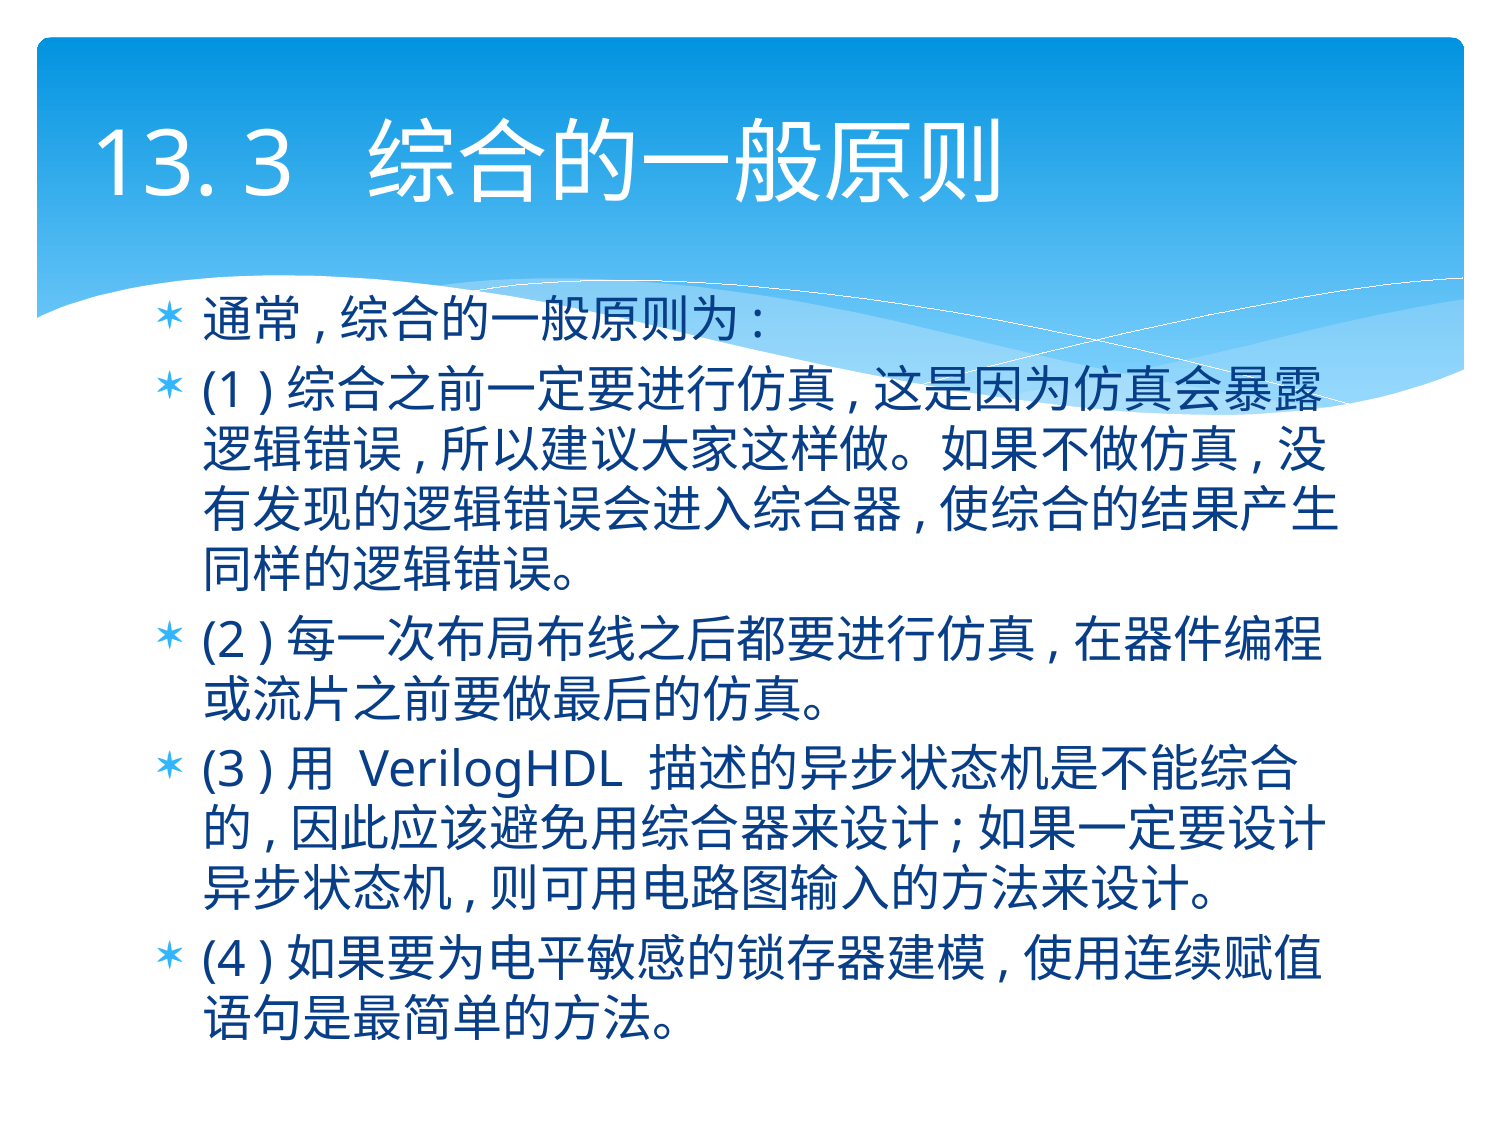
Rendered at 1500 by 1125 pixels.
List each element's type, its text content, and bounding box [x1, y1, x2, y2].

title 13. 3 综合的一般原则 [75, 55, 1425, 261]
list 通常,综合的一般原则为: (1 )综合之前一定要进行仿真,这是因为仿真会暴露逻辑错误,所以建议大家这样做。如果不做仿真,没有发现的逻辑错误会进入综合器,使综合的结果产生同样的逻辑错误。 (2 )每一次布局布线之后都要进行仿真,在器件编程或流片之前要做最后的仿真。 (3 )用 VerilogHDL 描述的异步状态机是不能综合的,因此应该避免用综合器来设计;如果一定要设计异步状态机,则可用电路图输入的方法来设计。 (4 )如果要为电平敏感的锁存器建模,使用连续赋值语句是最简单的方法。 [142, 279, 1358, 846]
